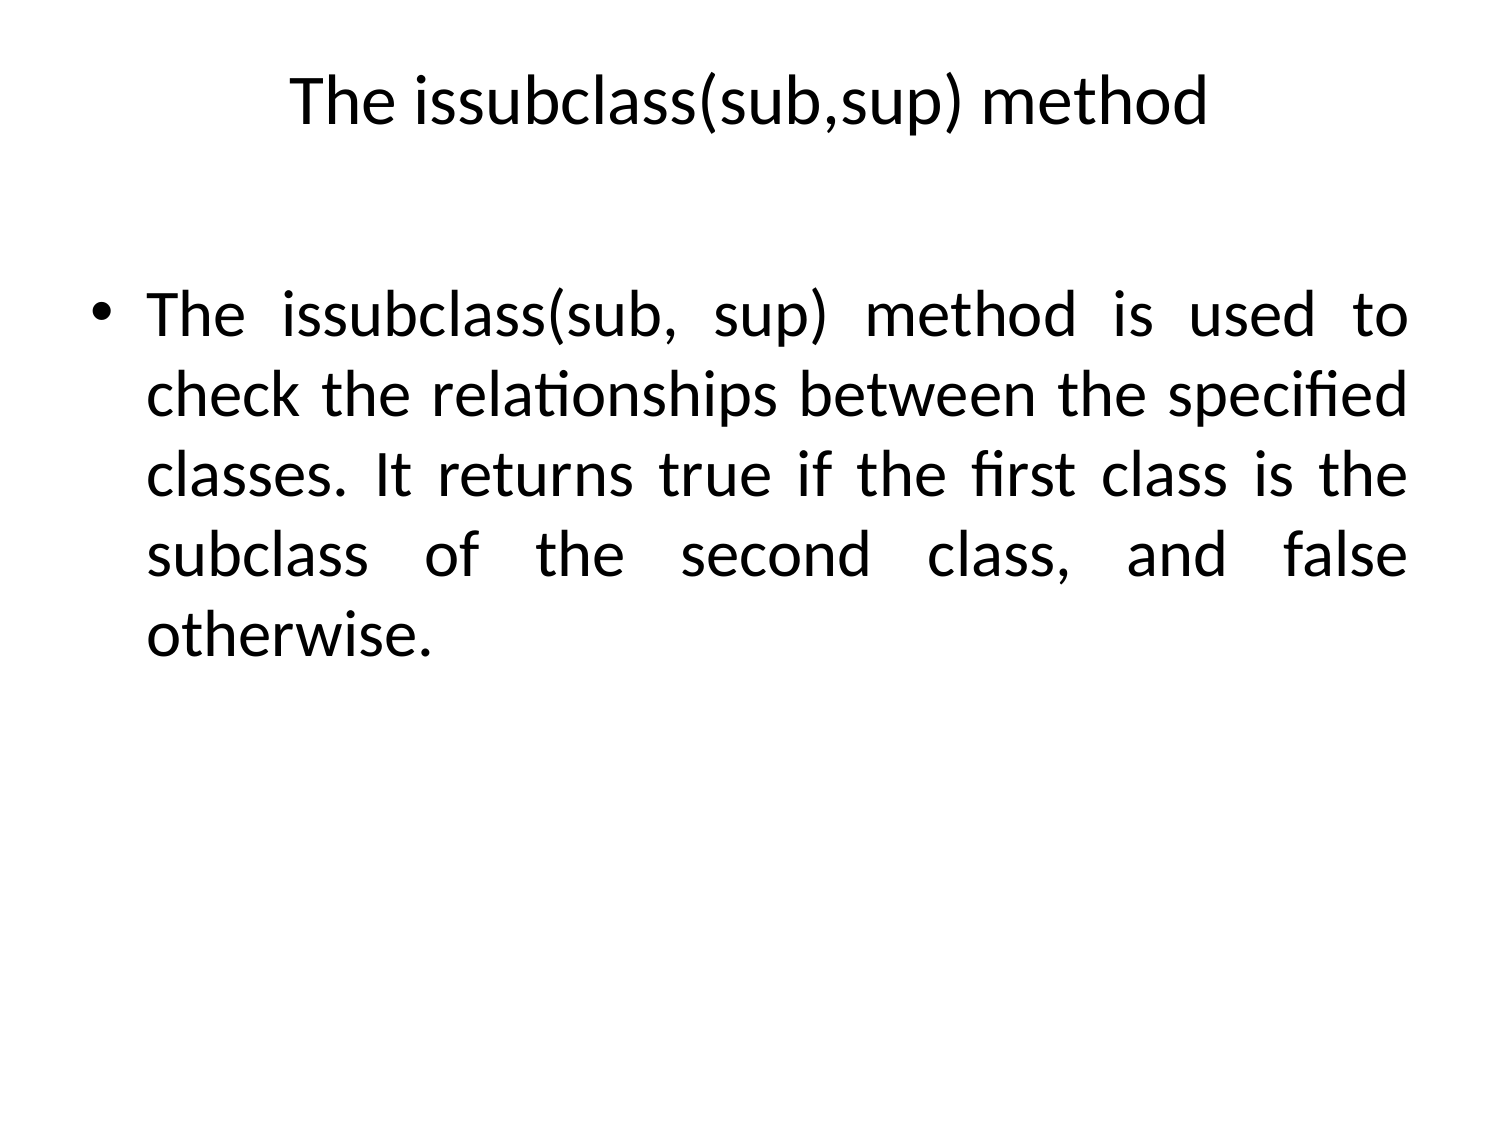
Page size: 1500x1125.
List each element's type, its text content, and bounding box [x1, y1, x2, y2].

list The issubclass(sub, sup) method is used to check the relationships between the specified classes. It returns true if the first class is the subclass of the second class, and false otherwise. [75, 262, 1425, 1005]
title The issubclass(sub,sup) method [75, 45, 1425, 233]
